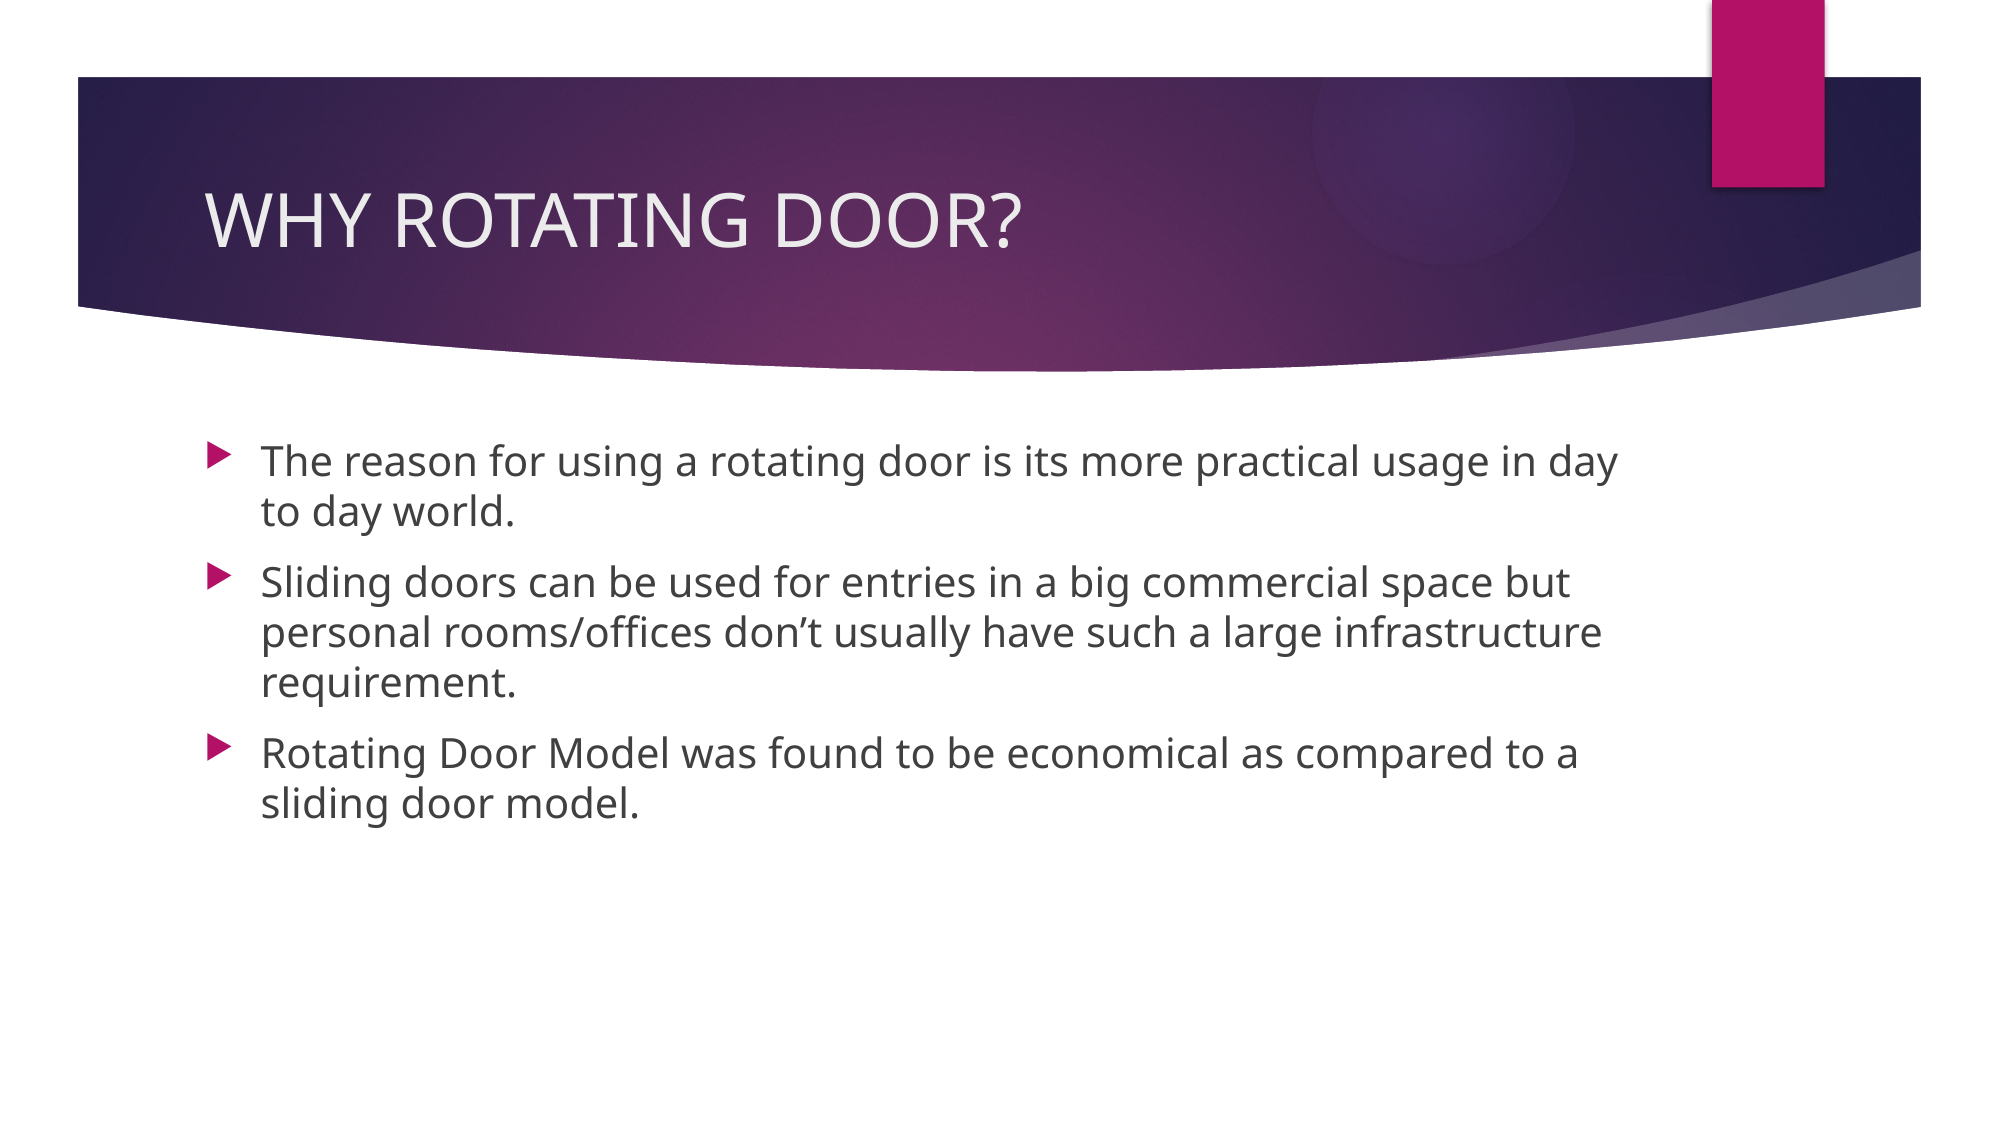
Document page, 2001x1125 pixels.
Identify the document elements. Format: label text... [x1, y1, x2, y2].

title WHY ROTATING DOOR? [189, 159, 1627, 276]
list The reason for using a rotating door is its more practical usage in day to day world. Sliding doors can be used for entries in a big commercial space but personal rooms/offices don’t usually have such a large infrastructure requirement. Rotating Door Model was found to be economical as compared to a sliding door model. [189, 427, 1638, 988]
